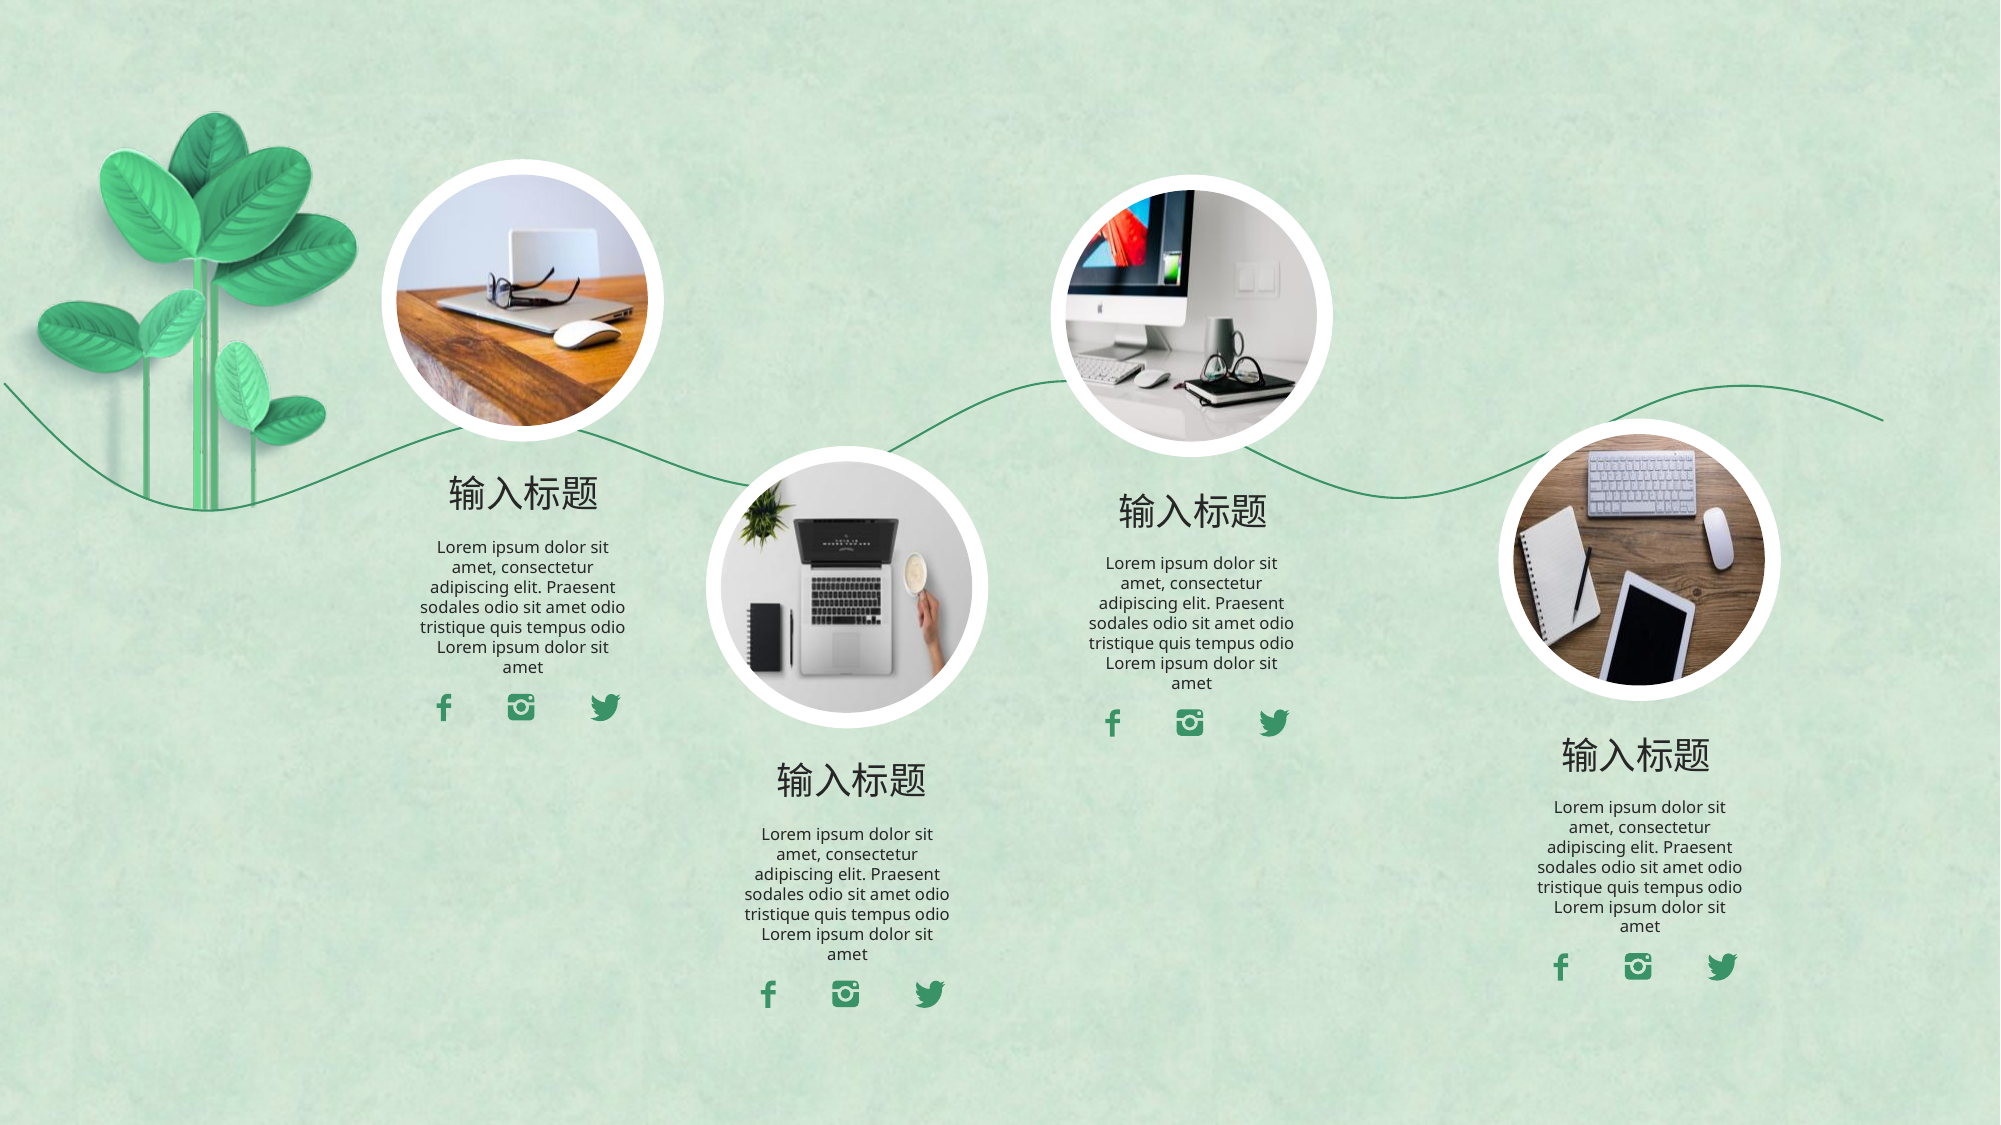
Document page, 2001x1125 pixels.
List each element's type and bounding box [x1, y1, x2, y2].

text_box [1050, 174, 1333, 737]
text_box [705, 445, 989, 1008]
text_box [1498, 418, 1781, 981]
text_box [1333, 384, 1884, 499]
text_box [381, 159, 664, 722]
text_box [664, 381, 1050, 477]
picture [0, 0, 2001, 1125]
